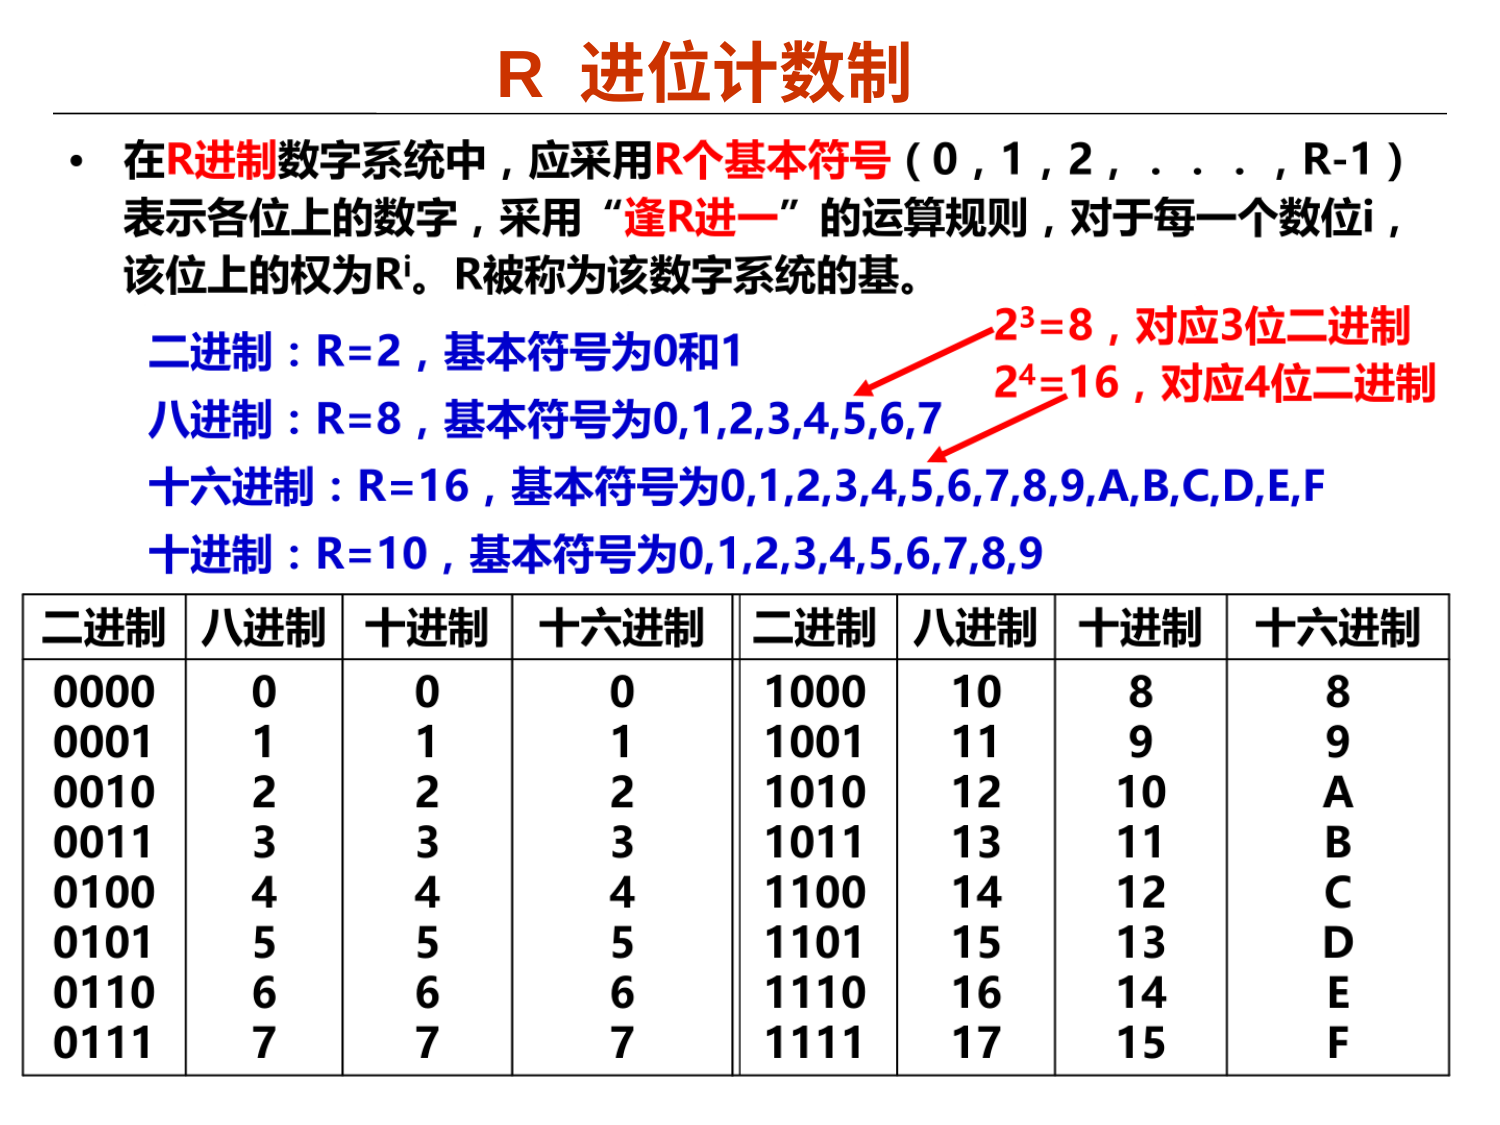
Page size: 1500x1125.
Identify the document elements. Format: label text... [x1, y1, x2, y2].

picture [144, 303, 1444, 580]
text_box R 进位计数制 [482, 23, 954, 119]
picture [63, 133, 1419, 296]
picture [11, 587, 1457, 1082]
